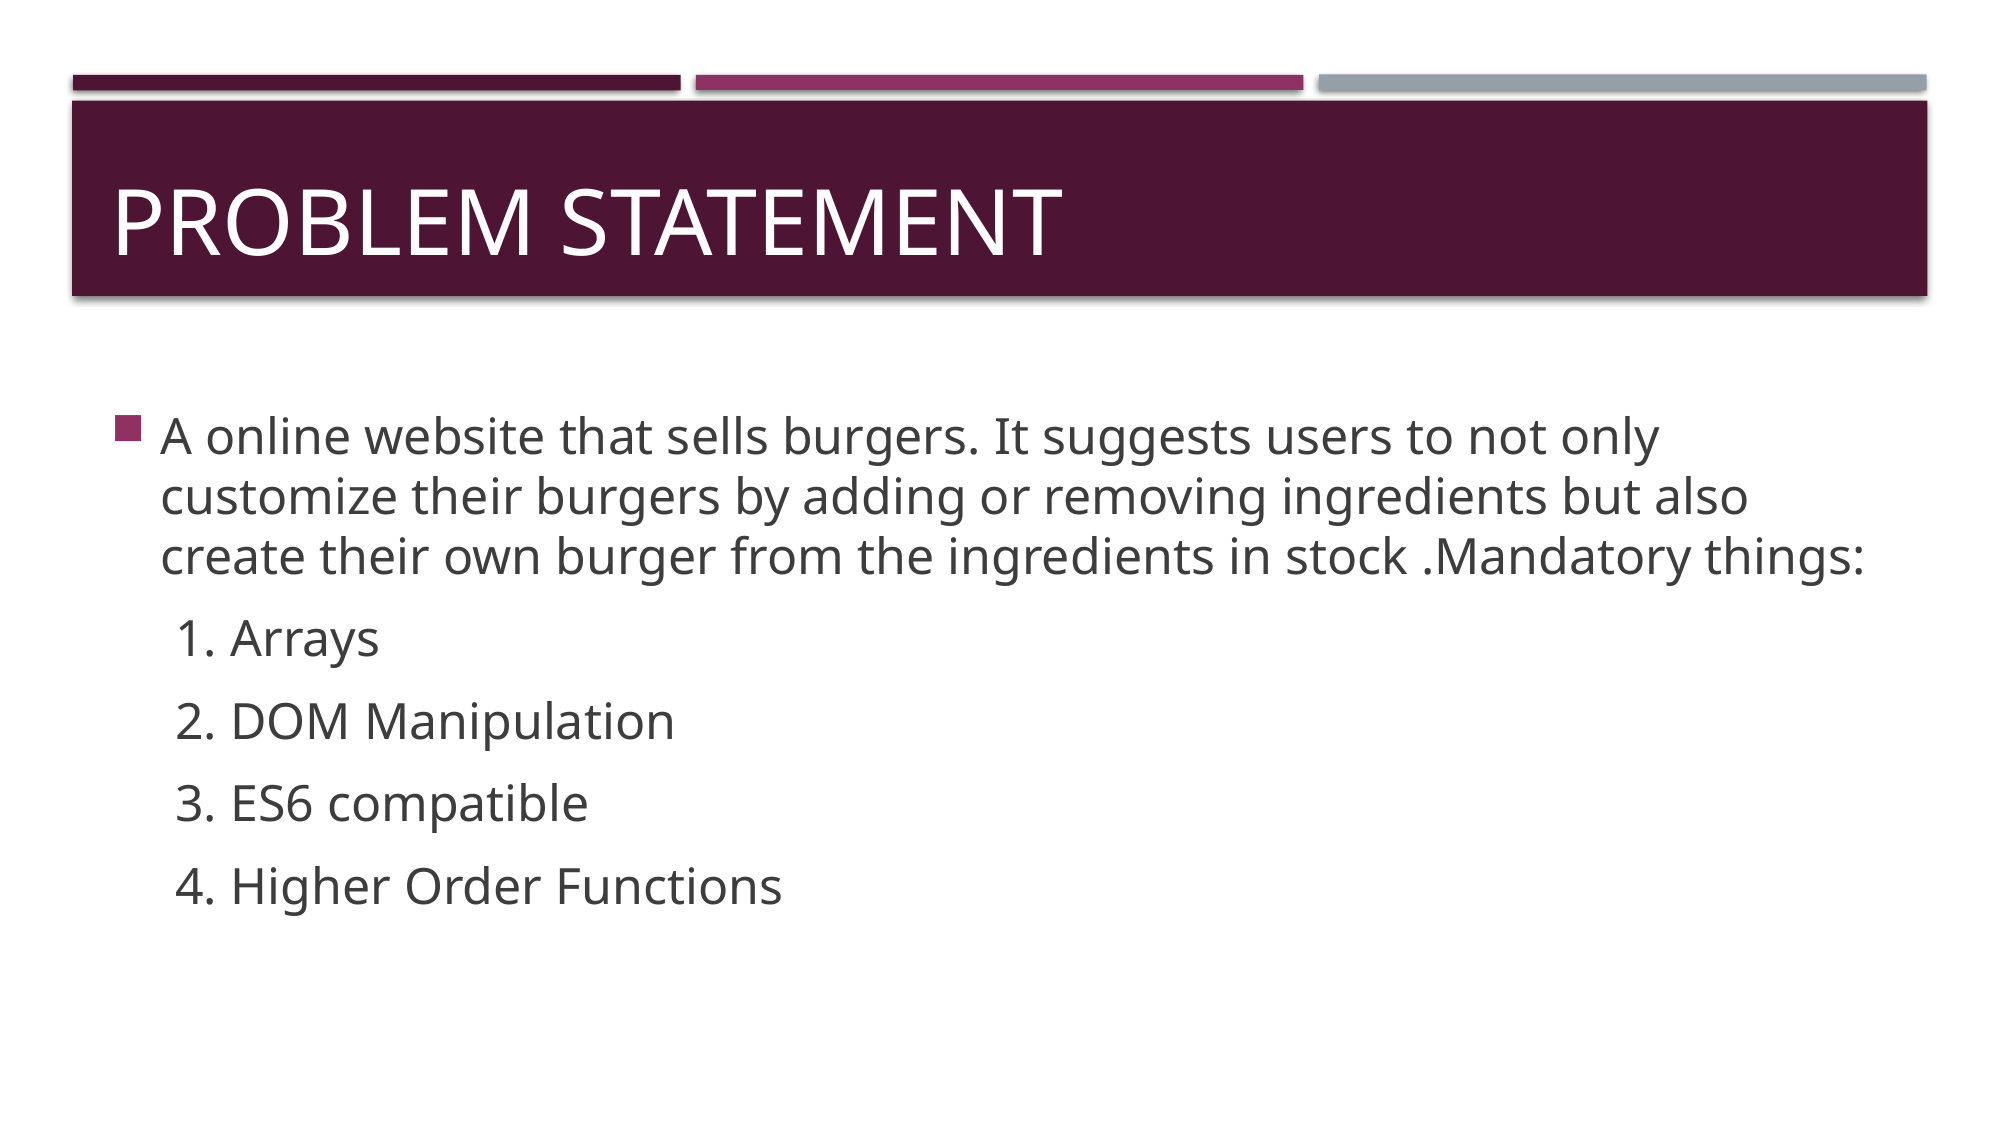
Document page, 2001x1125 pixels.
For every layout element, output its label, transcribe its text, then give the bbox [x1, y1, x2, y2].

title PROBLEM STATEMENT [95, 115, 1905, 282]
list A online website that sells burgers. It suggests users to not only customize their burgers by adding or removing ingredients but also create their own burger from the ingredients in stock .Mandatory things: 1. Arrays 2. DOM Manipulation 3. ES6 compatible 4. Higher Order Functions [95, 357, 1905, 962]
